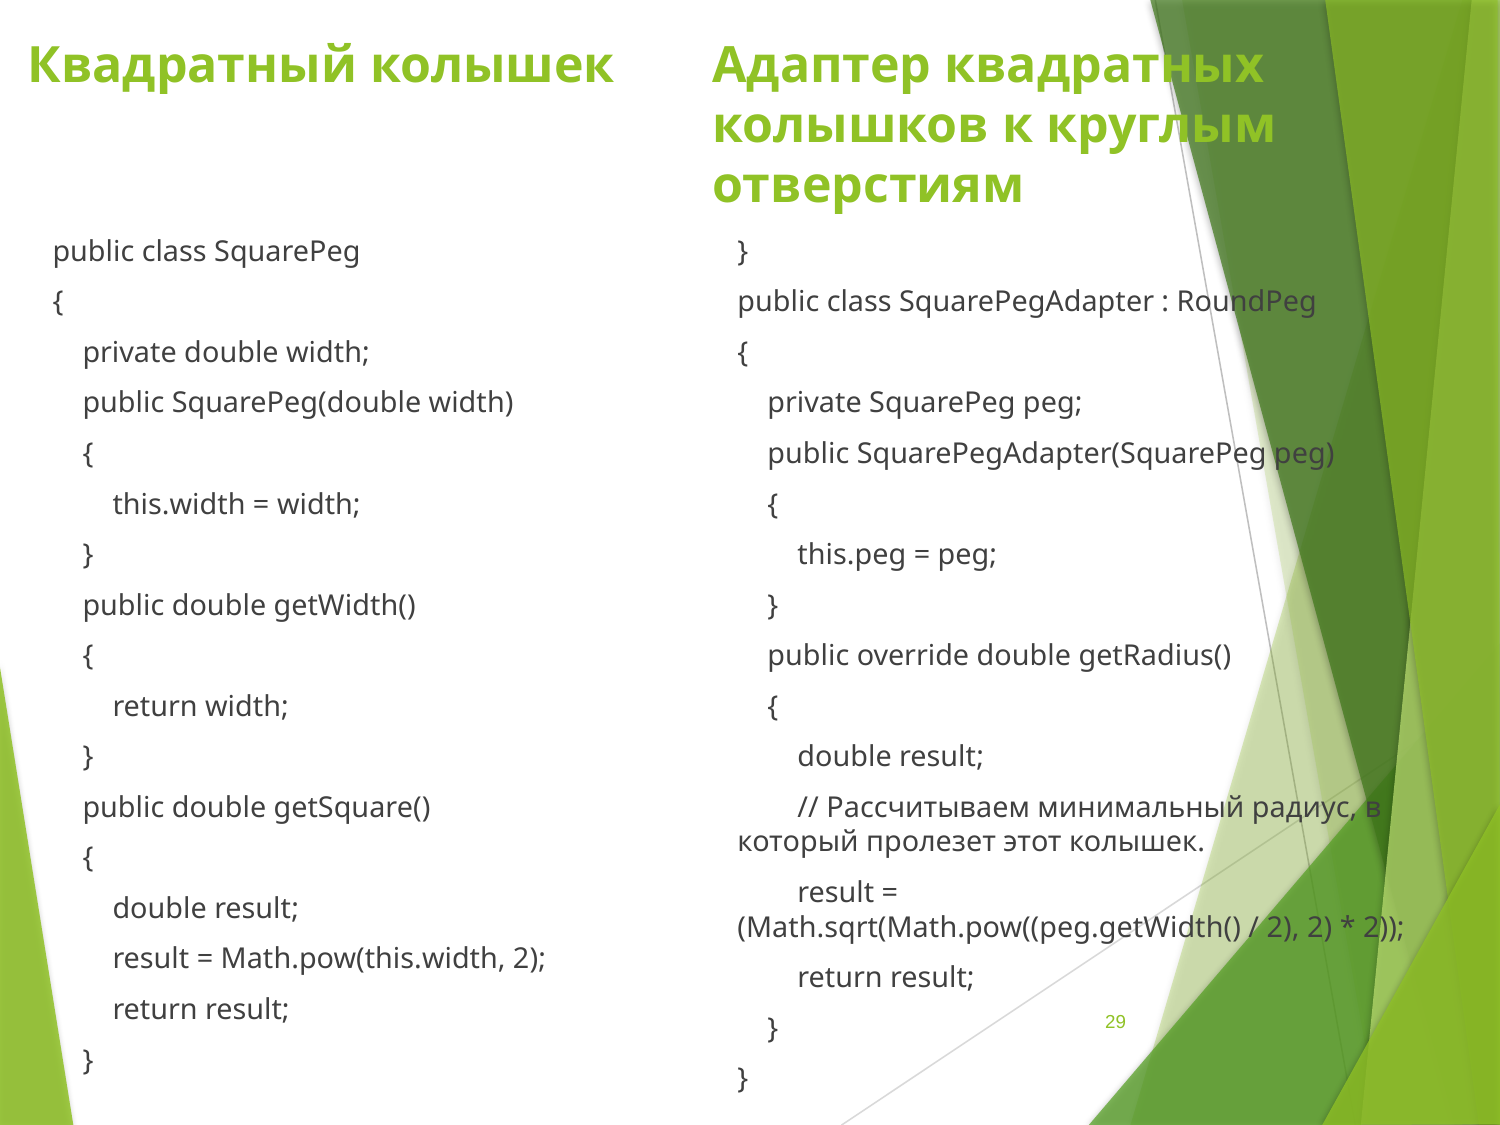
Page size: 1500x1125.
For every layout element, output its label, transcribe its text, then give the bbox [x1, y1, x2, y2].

slide_number 29 [1057, 991, 1142, 1051]
title Квадратный колышек Адаптер квадратных колышков к круглым отверстиям [12, 24, 1413, 242]
list public class SquarePeg { private double width; public SquarePeg(double width) { this.width = width; } public double getWidth() { return width; } public double getSquare() { double result; result = Math.pow(this.width, 2); return result; } } public class SquarePegAdapter : RoundPeg { private SquarePeg peg; public SquarePegAdapter(SquarePeg peg) { this.peg = peg; } public override double getRadius() { double result; // Рассчитываем минимальный радиус, в который пролезет этот колышек. result = (Math.sqrt(Math.pow((peg.getWidth() / 2), 2) * 2)); return result; } } [37, 224, 1438, 1113]
